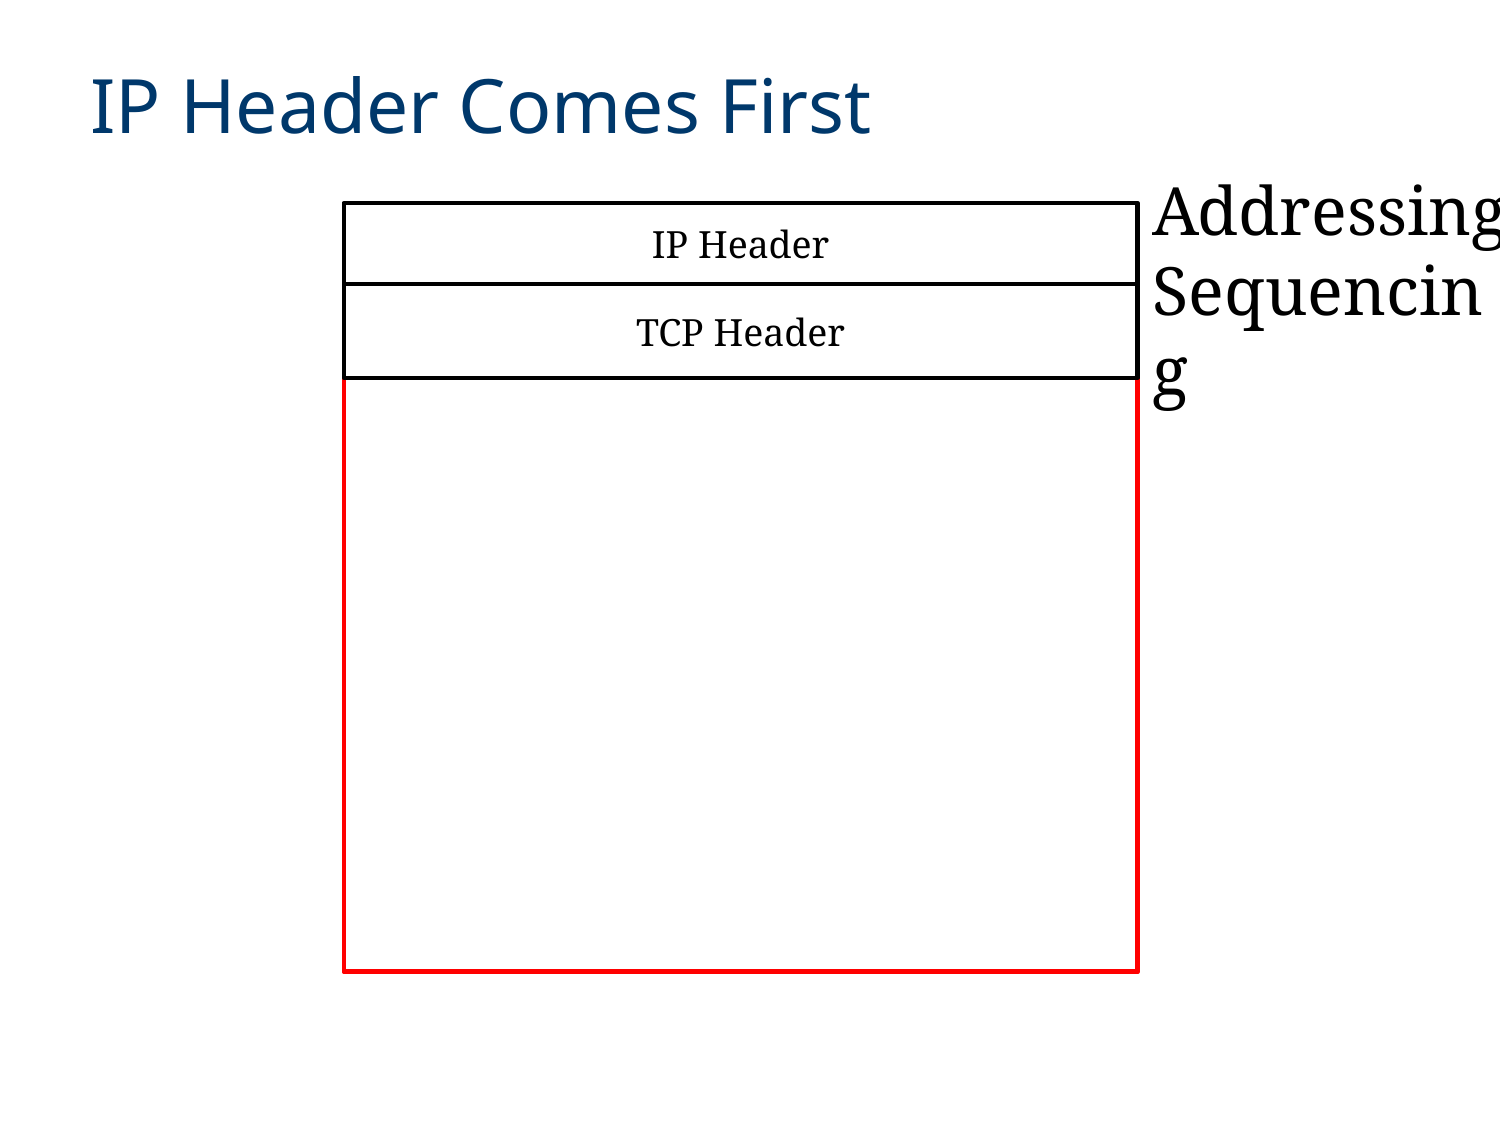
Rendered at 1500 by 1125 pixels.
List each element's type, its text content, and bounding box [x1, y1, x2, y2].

text_box IP Header Comes First [74, 45, 1425, 163]
text_box Addressing Sequencing [1135, 197, 1500, 380]
text_box IP Header [342, 201, 1135, 282]
text_box TCP Header [342, 282, 1135, 380]
text_box [342, 380, 1140, 974]
